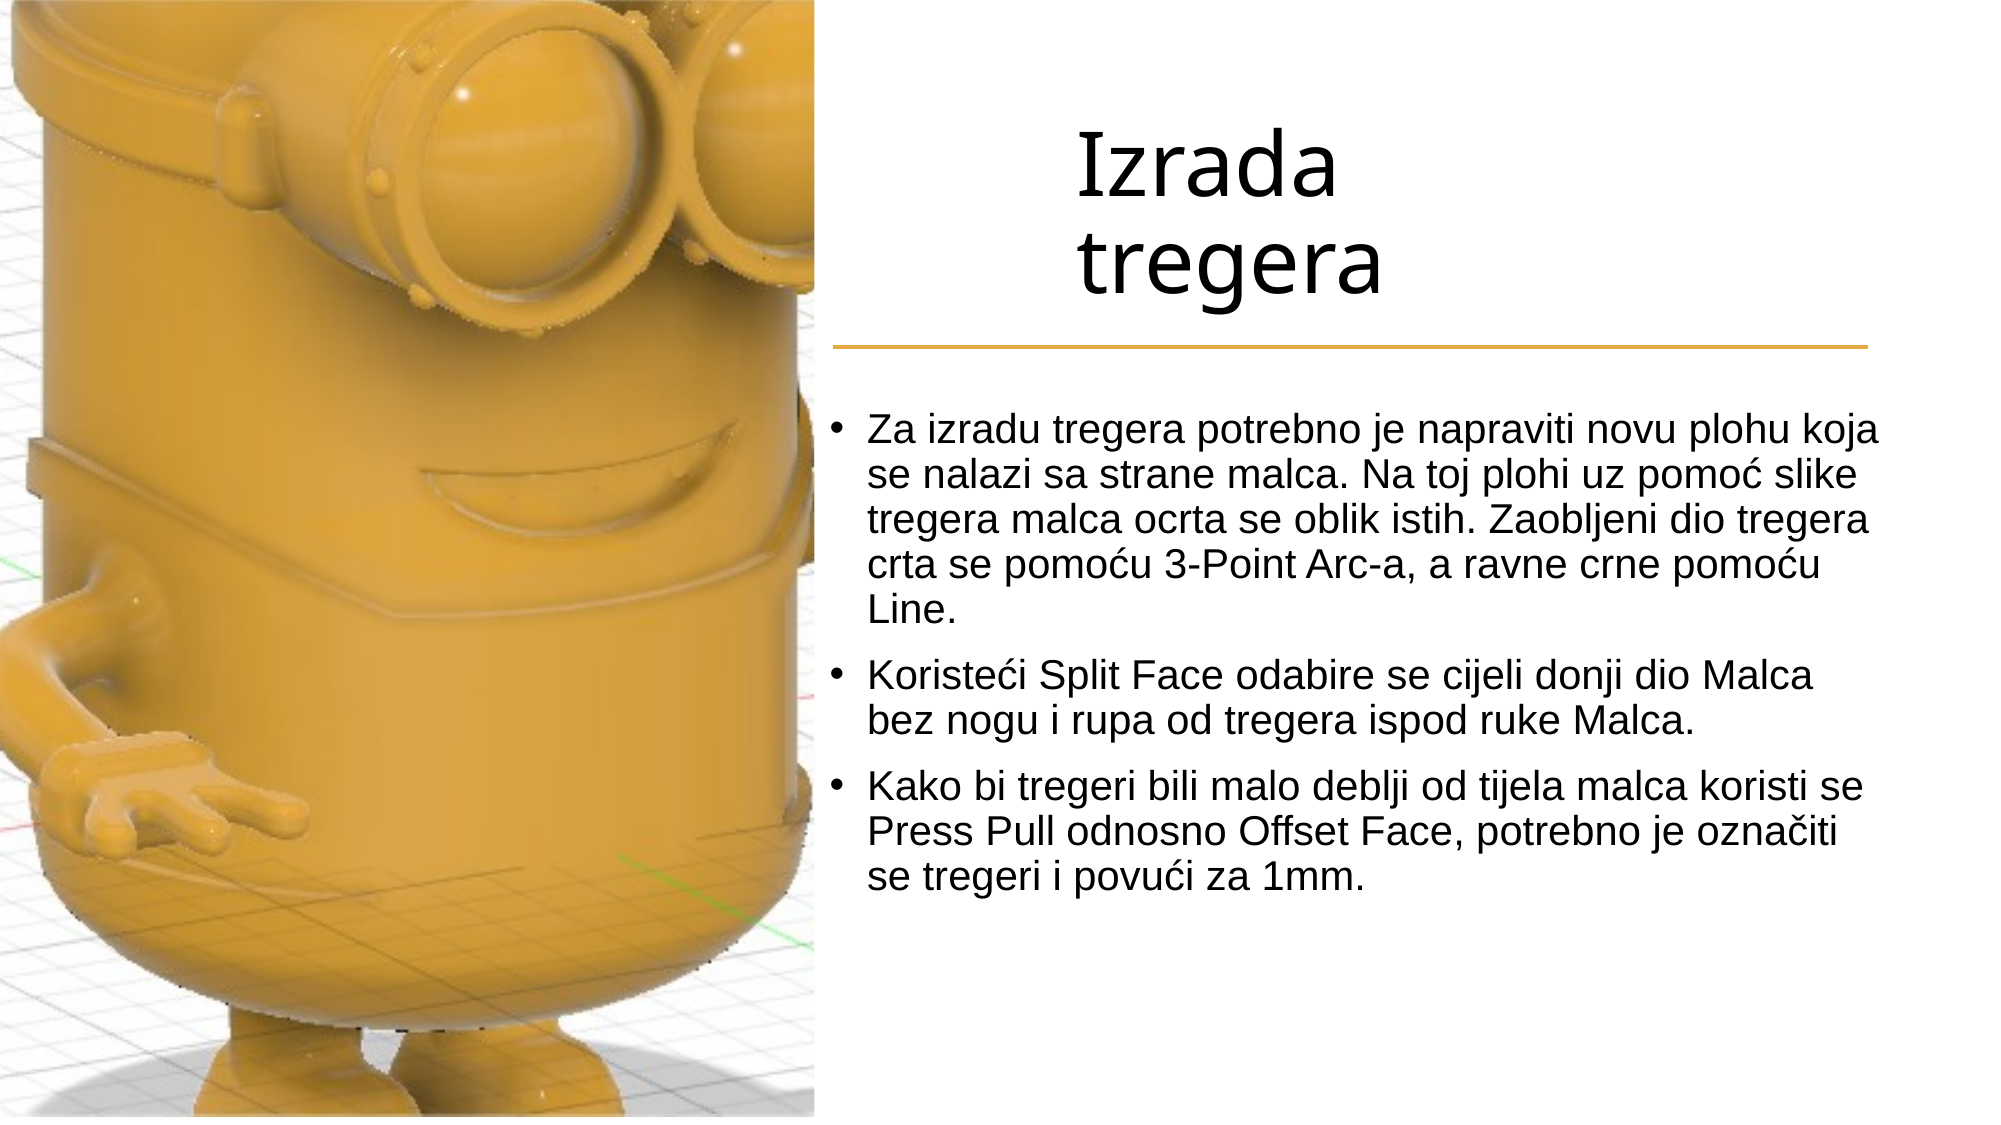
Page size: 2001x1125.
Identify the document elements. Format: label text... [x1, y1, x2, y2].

title Izrada tregera [1061, 109, 1641, 321]
list Za izradu tregera potrebno je napraviti novu plohu koja se nalazi sa strane malca. Na toj plohi uz pomoć slike tregera malca ocrta se oblik istih. Zaobljeni dio tregera crta se pomoću 3-Point Arc-a, a ravne crne pomoću Line. Koristeći Split Face odabire se cijeli donji dio Malca bez nogu i rupa od tregera ispod ruke Malca. Kako bi tregeri bili malo deblji od tijela malca koristi se Press Pull odnosno Offset Face, potrebno je označiti se tregeri i povući za 1mm. [815, 399, 1895, 1021]
picture [0, 0, 815, 1125]
